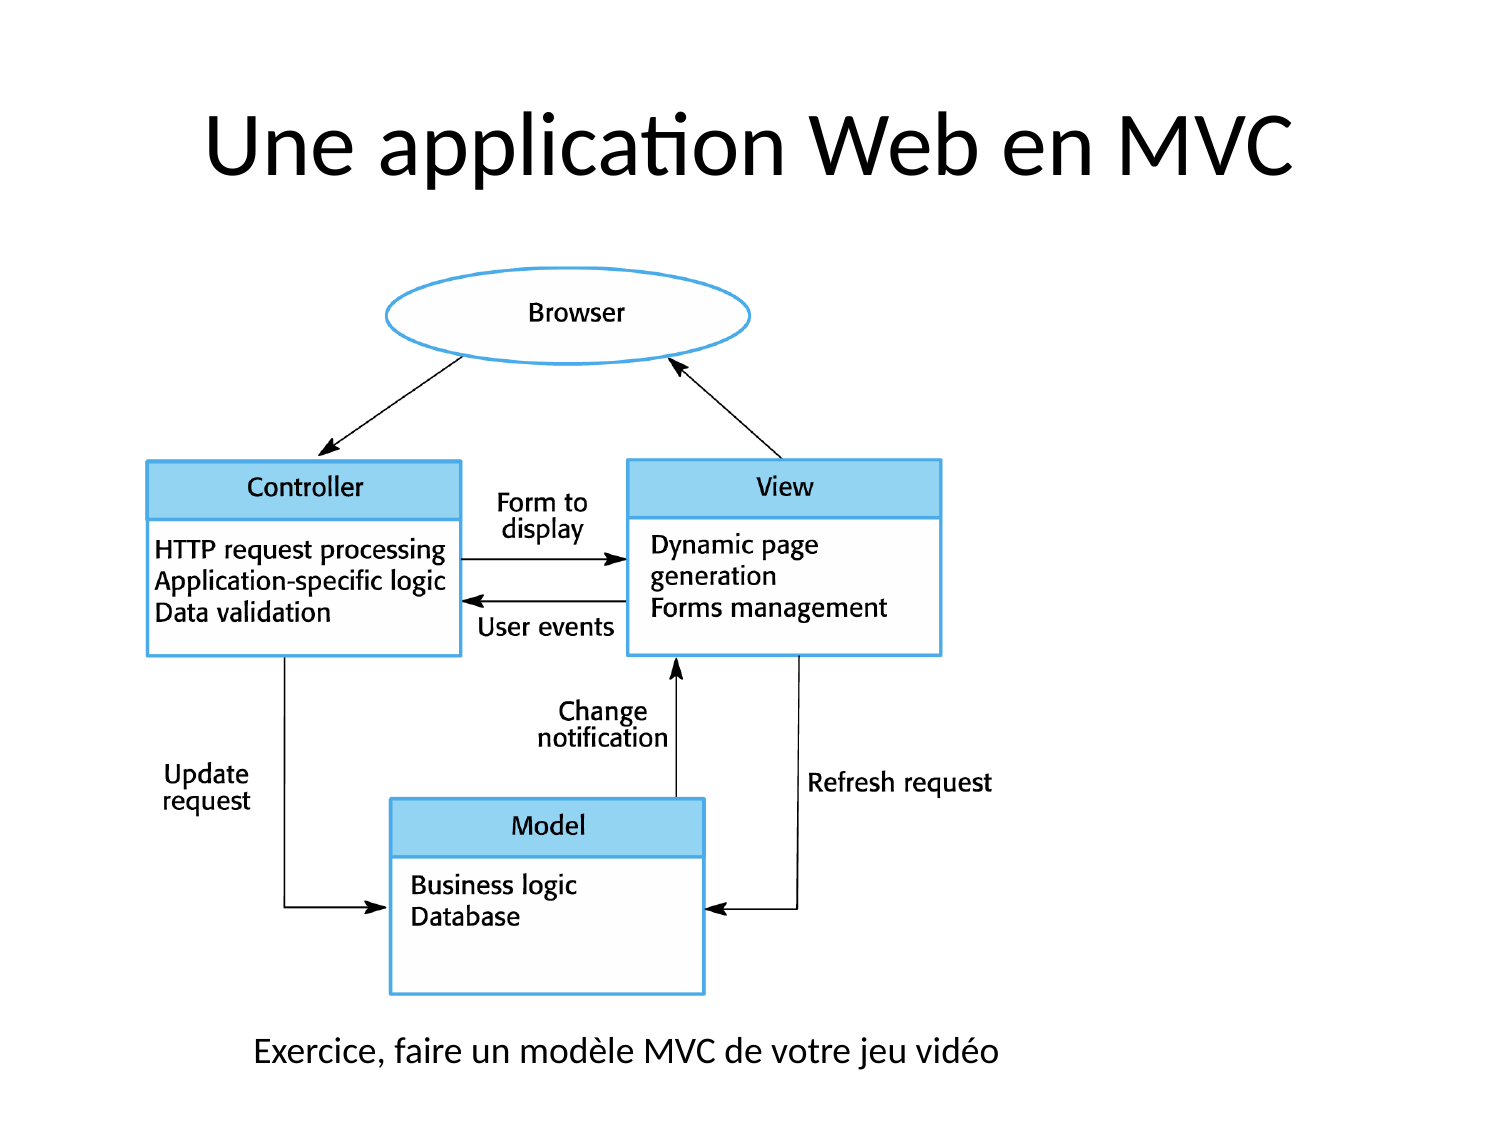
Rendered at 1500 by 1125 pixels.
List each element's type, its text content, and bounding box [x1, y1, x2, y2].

title Une application Web en MVC [75, 45, 1425, 233]
text_box Exercice, faire un modèle MVC de votre jeu vidéo [238, 1018, 1106, 1079]
picture [0, 216, 1027, 1011]
